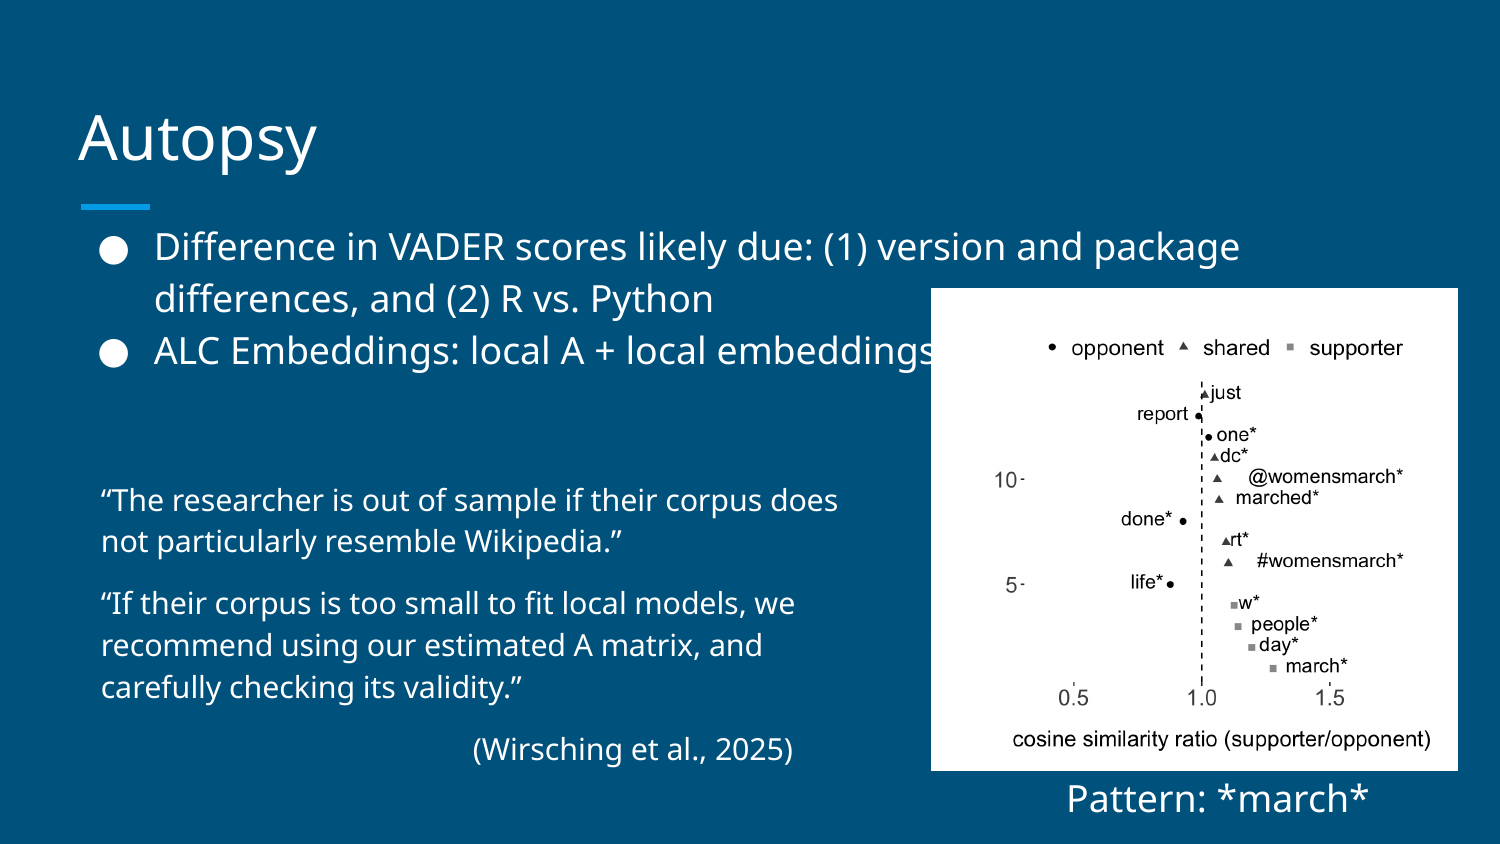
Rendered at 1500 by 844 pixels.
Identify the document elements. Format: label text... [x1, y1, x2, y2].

picture [931, 289, 1457, 770]
list “The researcher is out of sample if their corpus does not particularly resemble Wikipedia.” “If their corpus is too small to fit local models, we recommend using our estimated A matrix, and carefully checking its validity.” (Wirsching et al., 2025) [85, 460, 895, 787]
text_box Pattern: *march* [1051, 779, 1413, 835]
title Autopsy [63, 75, 1437, 188]
list Difference in VADER scores likely due: (1) version and package differences, and (2) R vs. Python ALC Embeddings: local A + local embeddings [63, 201, 1437, 707]
